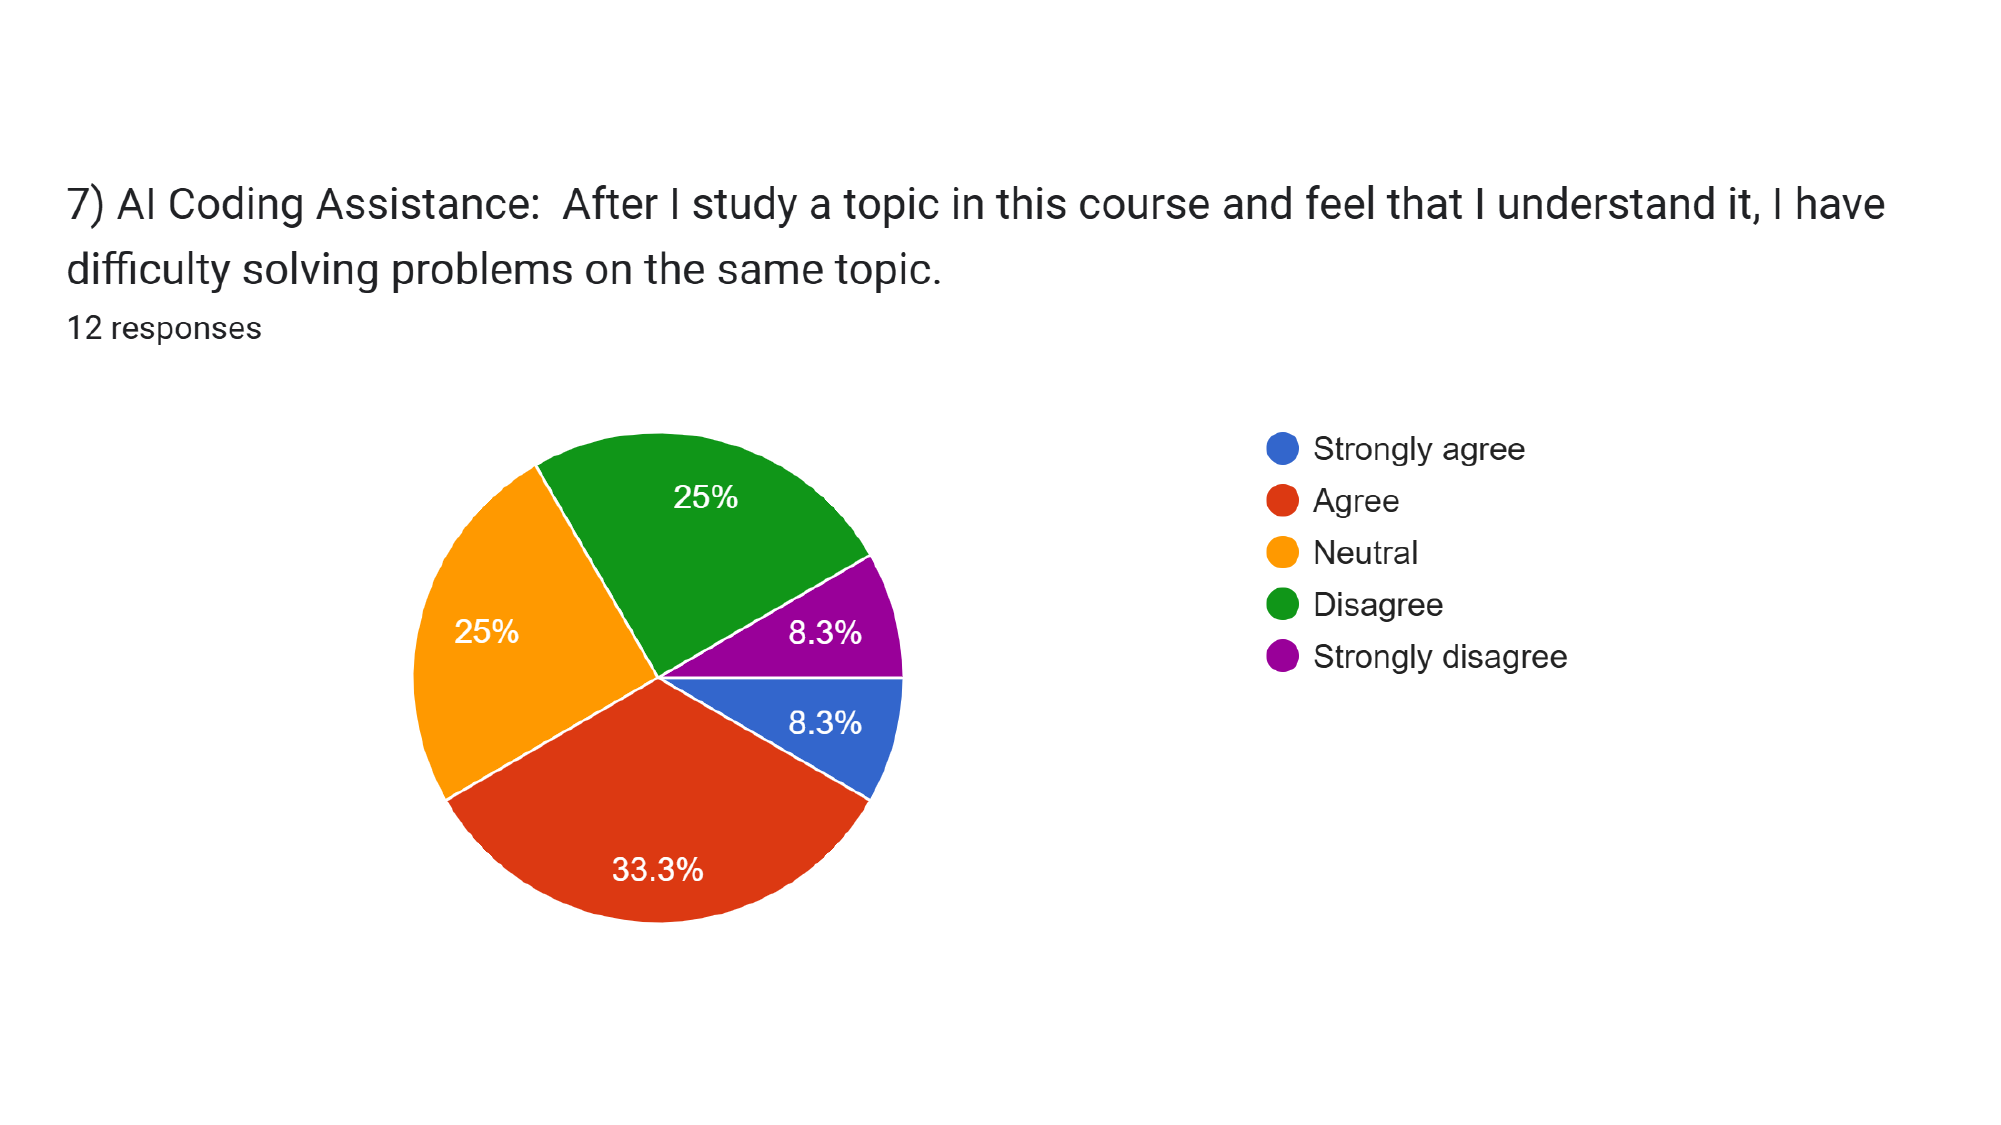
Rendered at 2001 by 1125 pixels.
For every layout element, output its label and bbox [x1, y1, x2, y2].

picture [0, 108, 2000, 1016]
